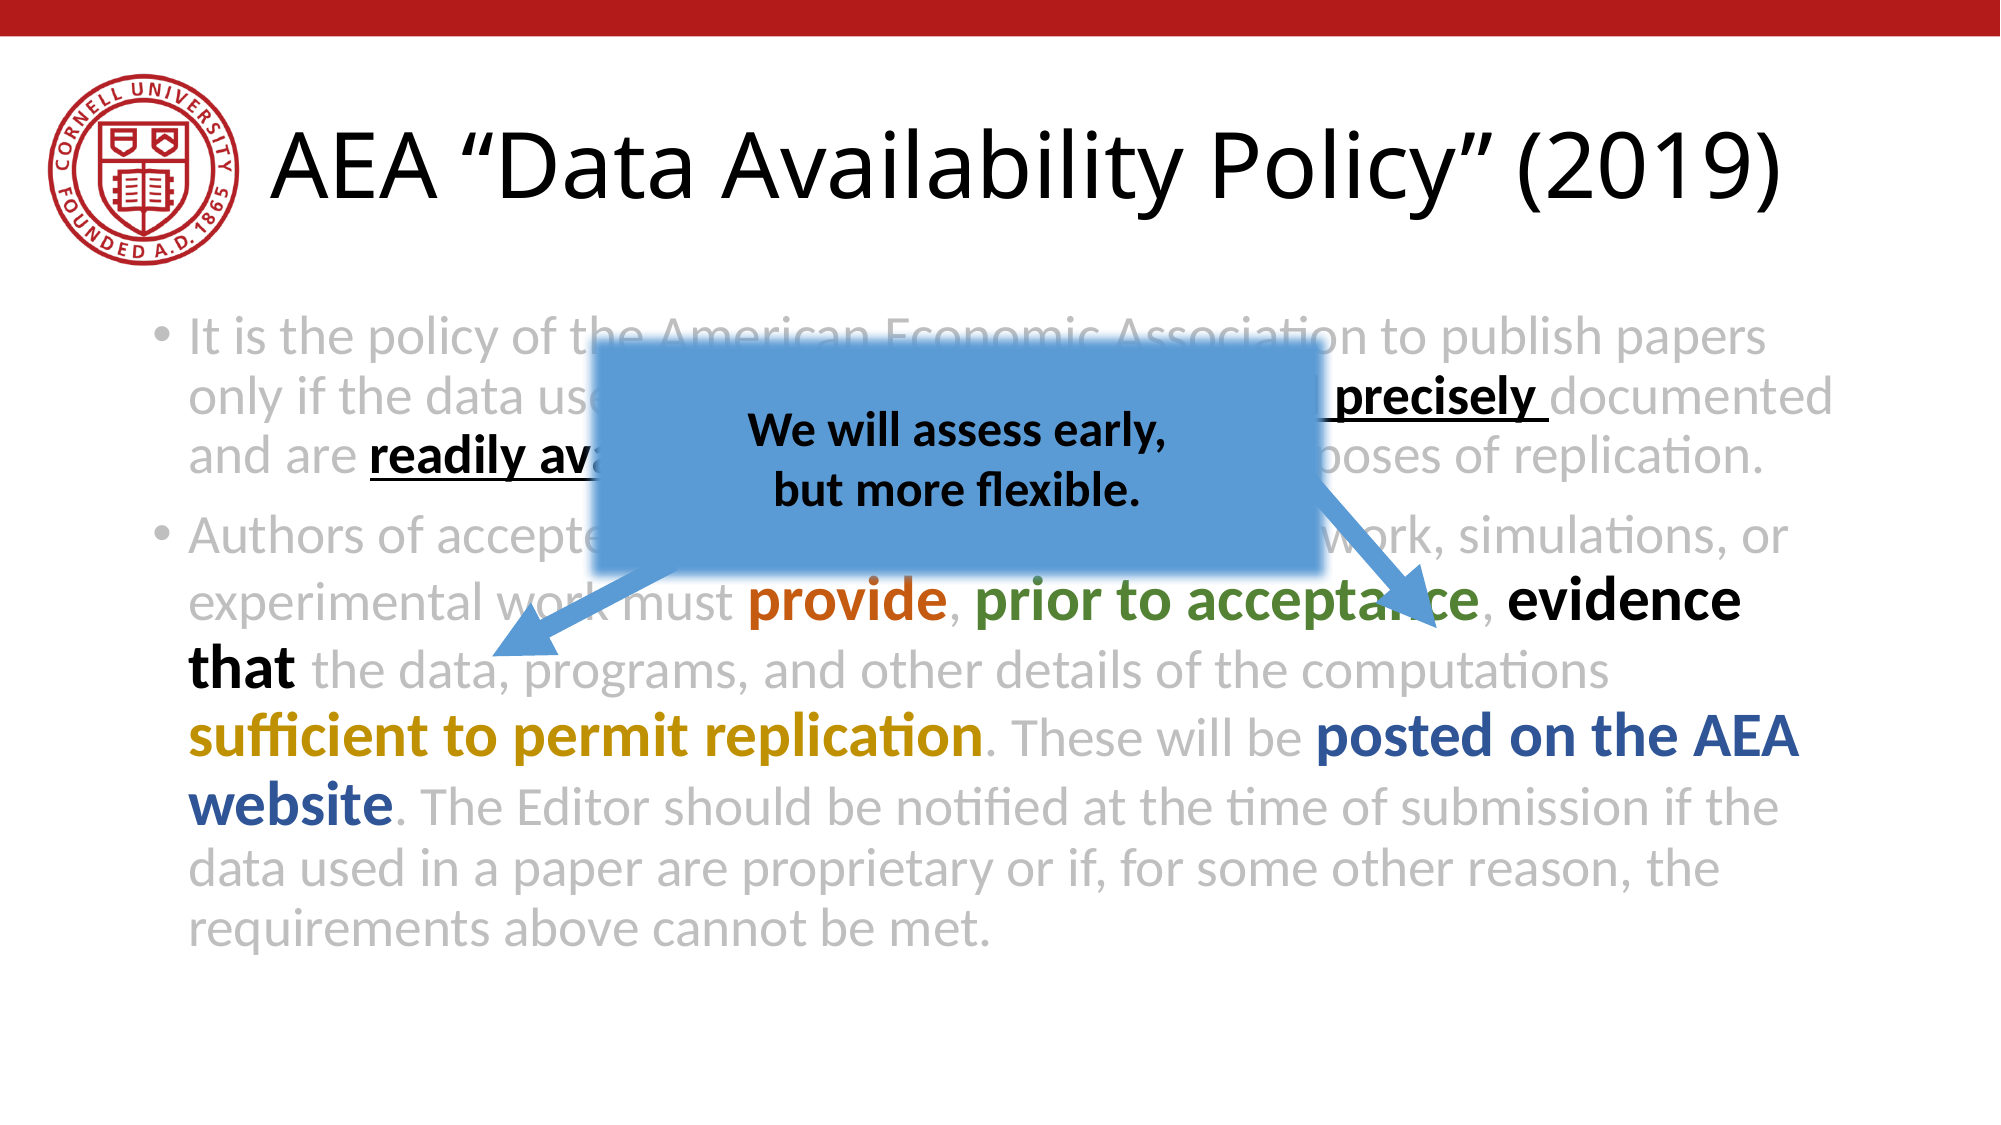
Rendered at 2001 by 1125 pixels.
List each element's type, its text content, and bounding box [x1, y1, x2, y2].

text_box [492, 561, 673, 657]
title AEA “Data Availability Policy” (2019) [255, 59, 1860, 278]
picture [39, 65, 255, 274]
text_box We will assess early, but more flexible. [593, 340, 1324, 576]
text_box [1307, 480, 1437, 629]
list It is the policy of the American Economic Association to publish papers only if the data used in the analysis are clearly and precisely documented and are readily available to any researcher for purposes of replication. Authors of accepted papers that contain empirical work, simulations, or experimental work must provide, prior to acceptance, evidence that the data, programs, and other details of the computations sufficient to permit replication. These will be posted on the AEA website. The Editor should be notified at the time of submission if the data used in a paper are proprietary or if, for some other reason, the requirements above cannot be met. [137, 299, 1863, 1014]
